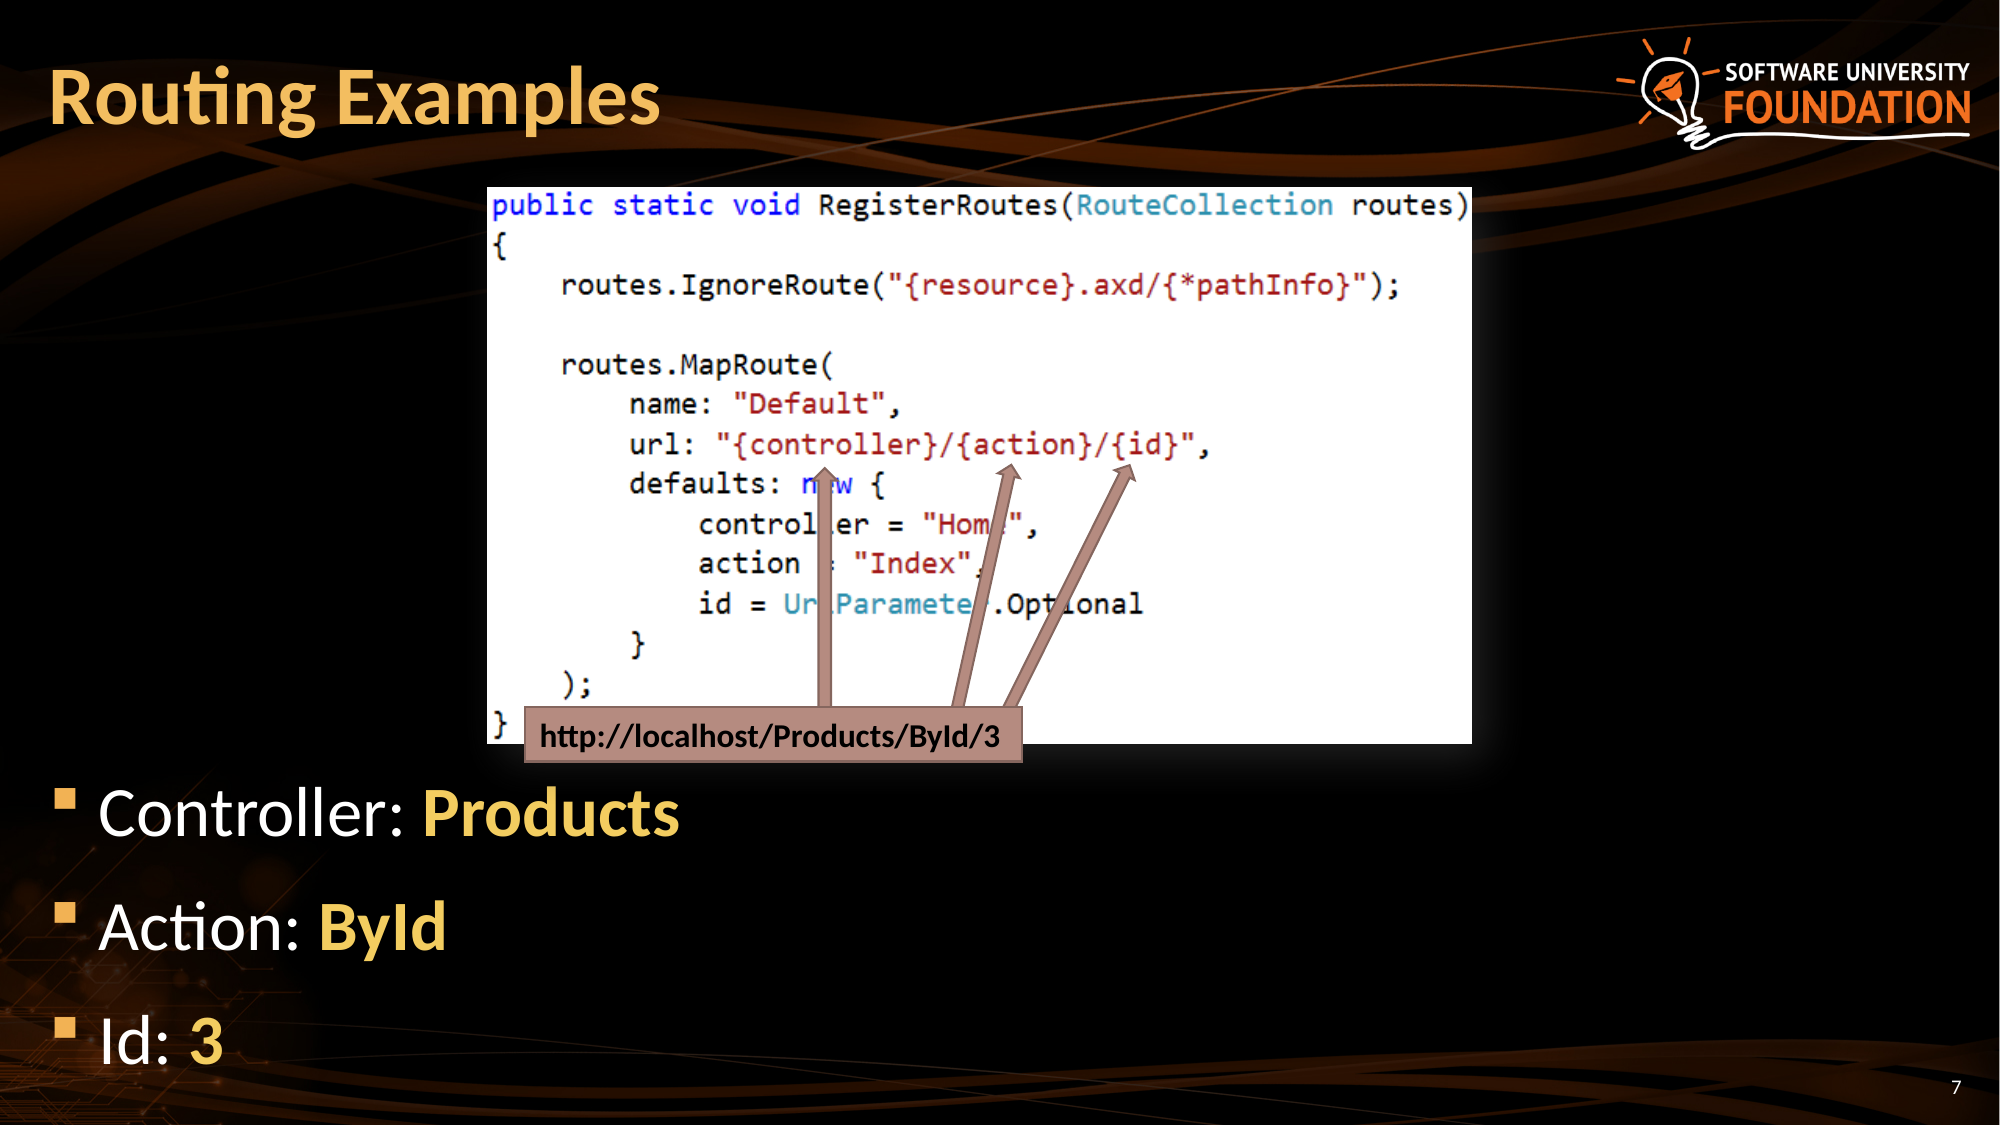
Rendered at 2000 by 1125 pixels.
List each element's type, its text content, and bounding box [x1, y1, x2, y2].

text_box http://localhost/Products/ById/3 [524, 744, 1023, 763]
list Controller: Products Action: ById Id: 3 [31, 188, 1968, 1103]
title Routing Examples [30, 6, 1602, 189]
picture [0, 0, 2000, 1125]
